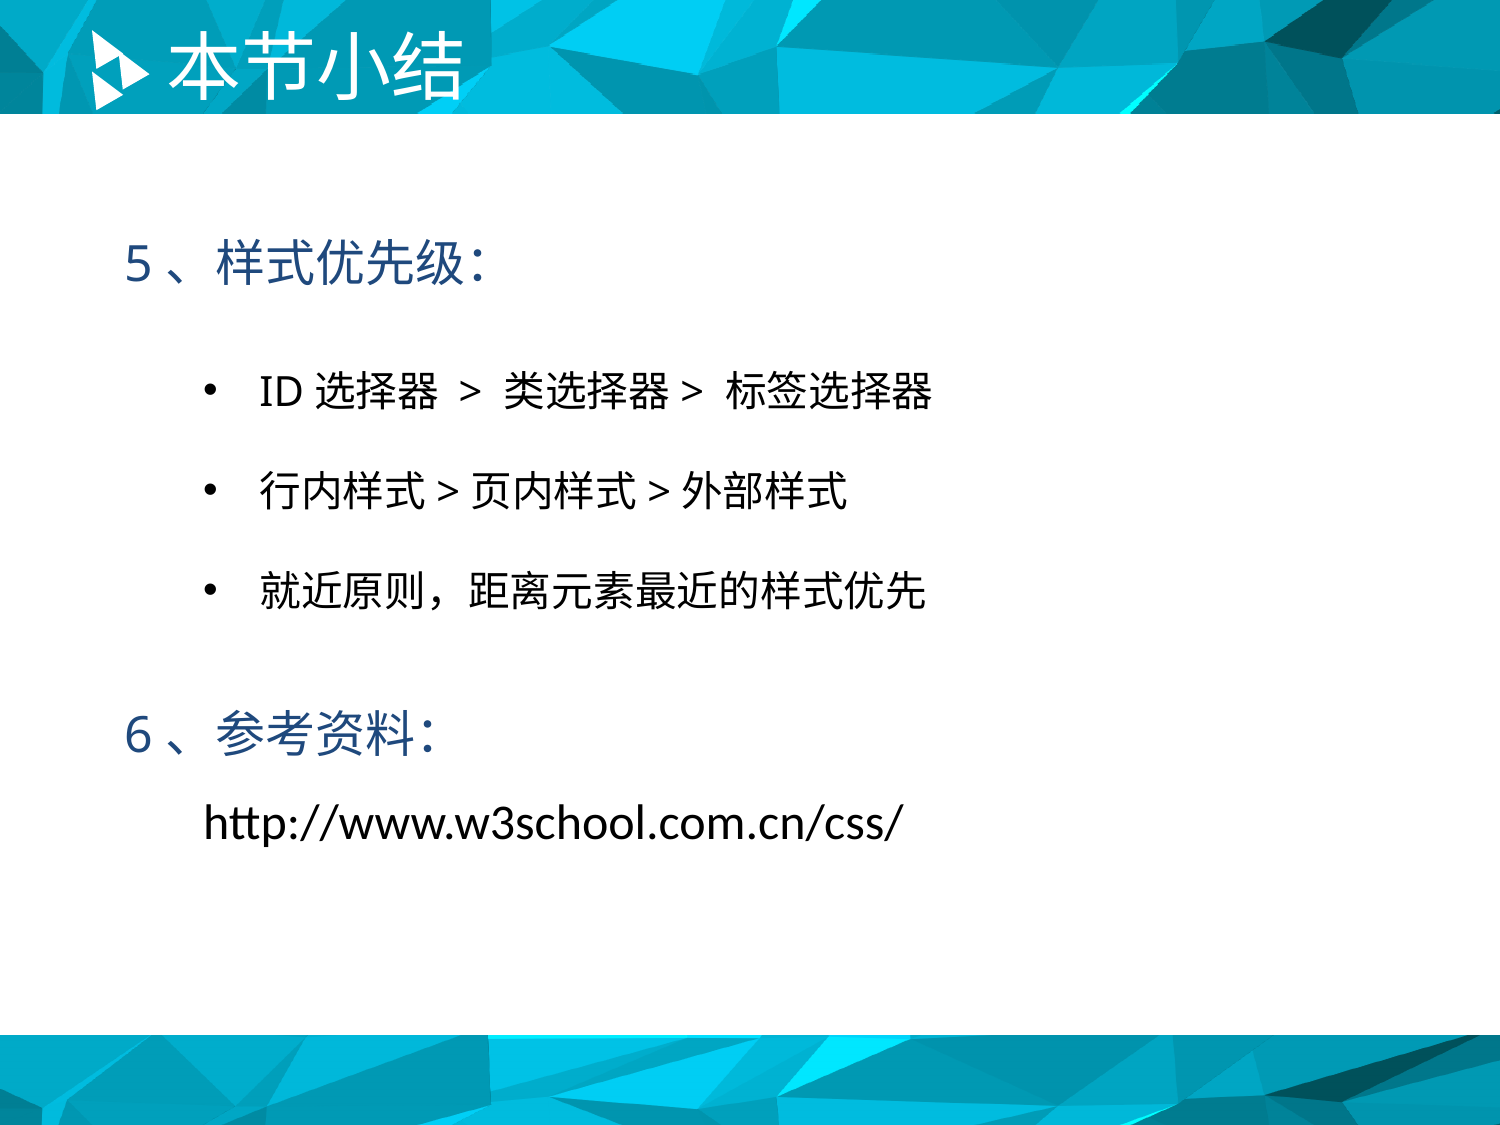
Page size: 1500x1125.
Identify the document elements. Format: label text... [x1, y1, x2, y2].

text_box http://www.w3school.com.cn/css/ [188, 781, 919, 857]
picture [0, 1035, 1500, 1125]
text_box 本节小结 [151, 11, 1446, 115]
text_box 5、样式优先级： [109, 193, 1450, 366]
text_box ID选择器 > 类选择器> 标签选择器 行内样式>页内样式>外部样式 就近原则，距离元素最近的样式优先 [188, 306, 1263, 622]
text_box 6、参考资料： [109, 665, 1450, 838]
picture [0, 0, 1500, 114]
